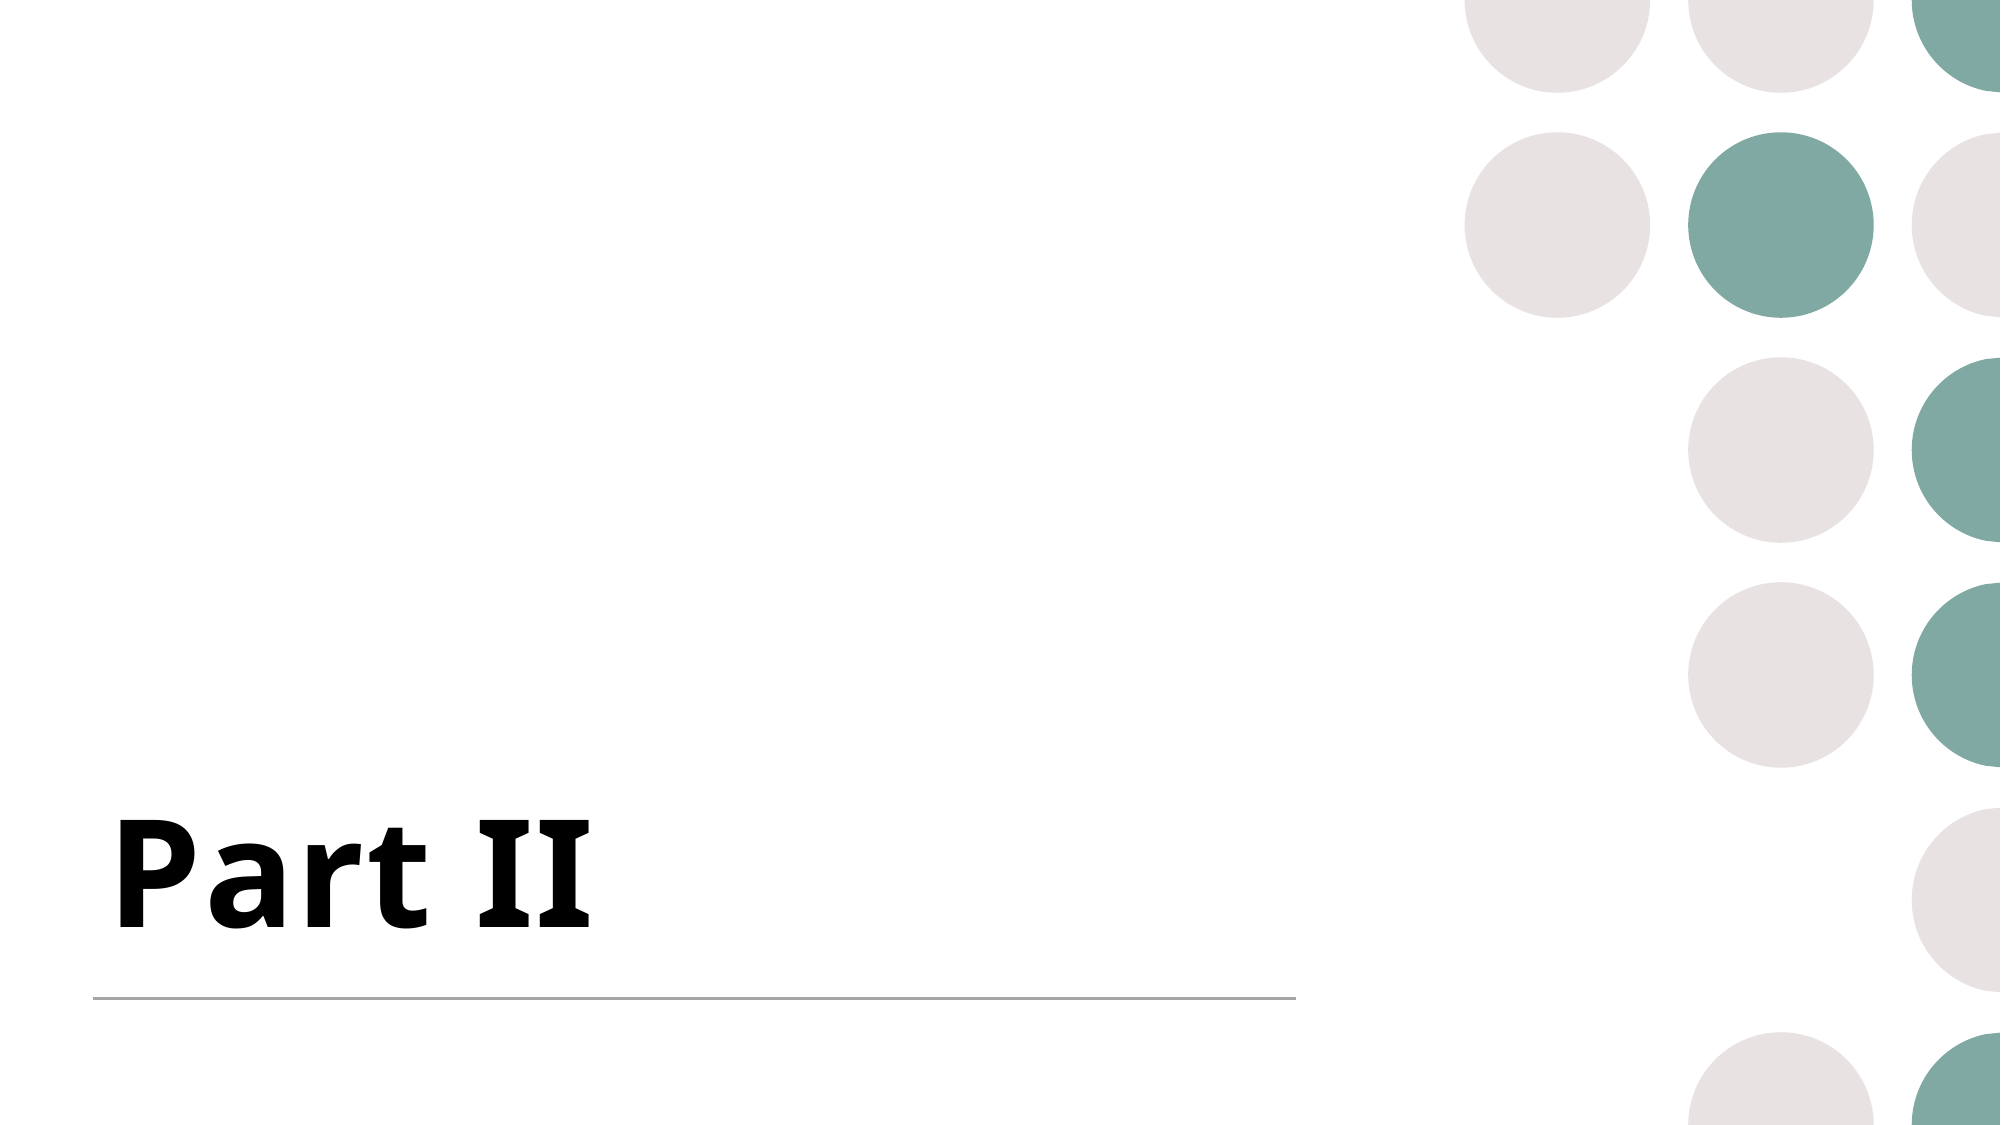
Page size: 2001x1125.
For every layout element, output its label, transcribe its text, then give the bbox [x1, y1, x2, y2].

title Part II [92, 494, 1535, 965]
